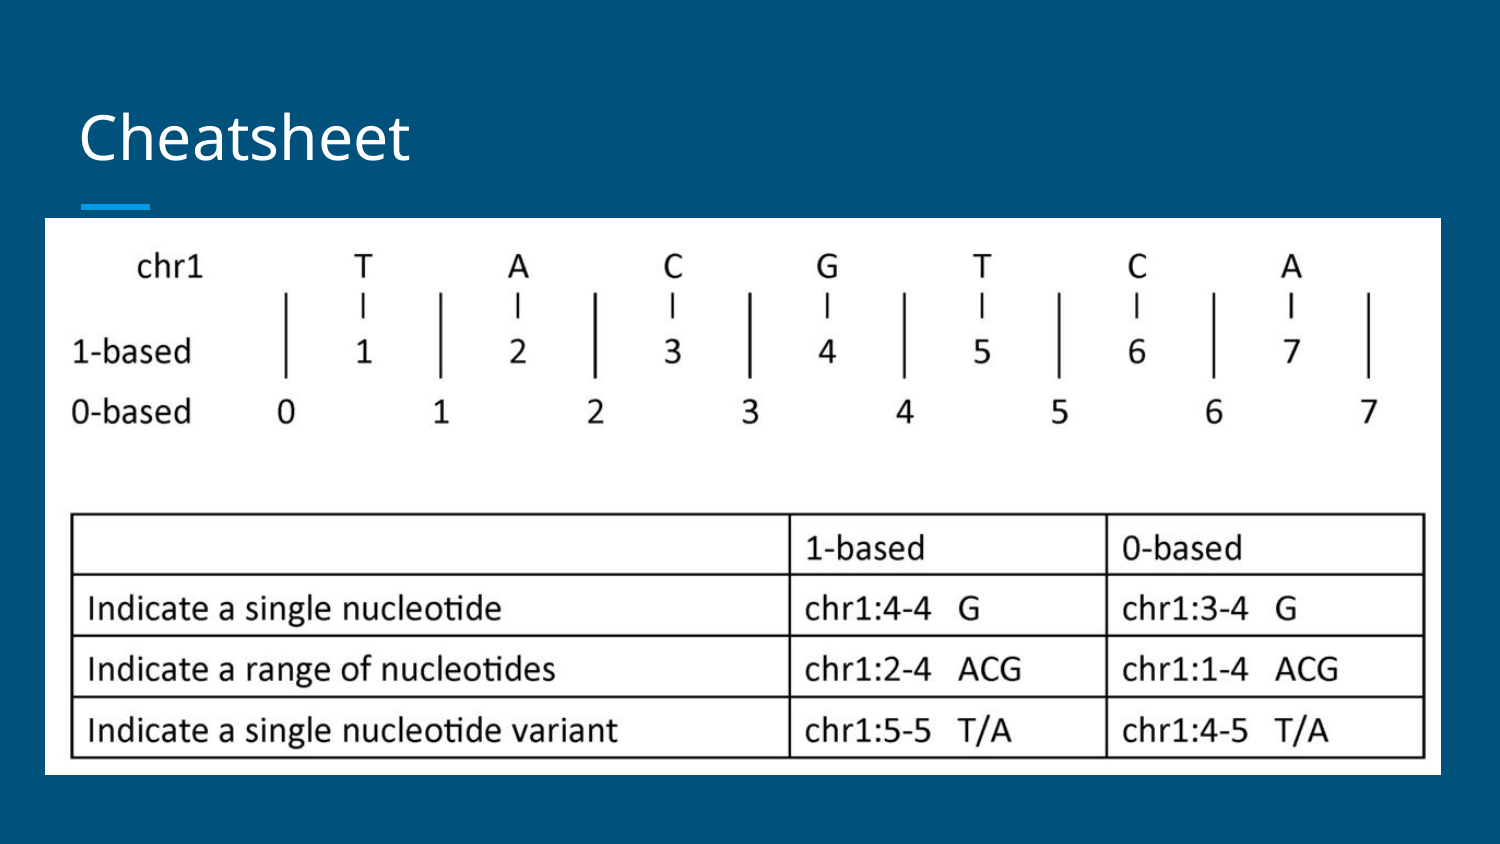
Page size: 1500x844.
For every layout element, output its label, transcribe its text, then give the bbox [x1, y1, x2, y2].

title Cheatsheet [63, 75, 1437, 188]
picture [46, 219, 1440, 774]
